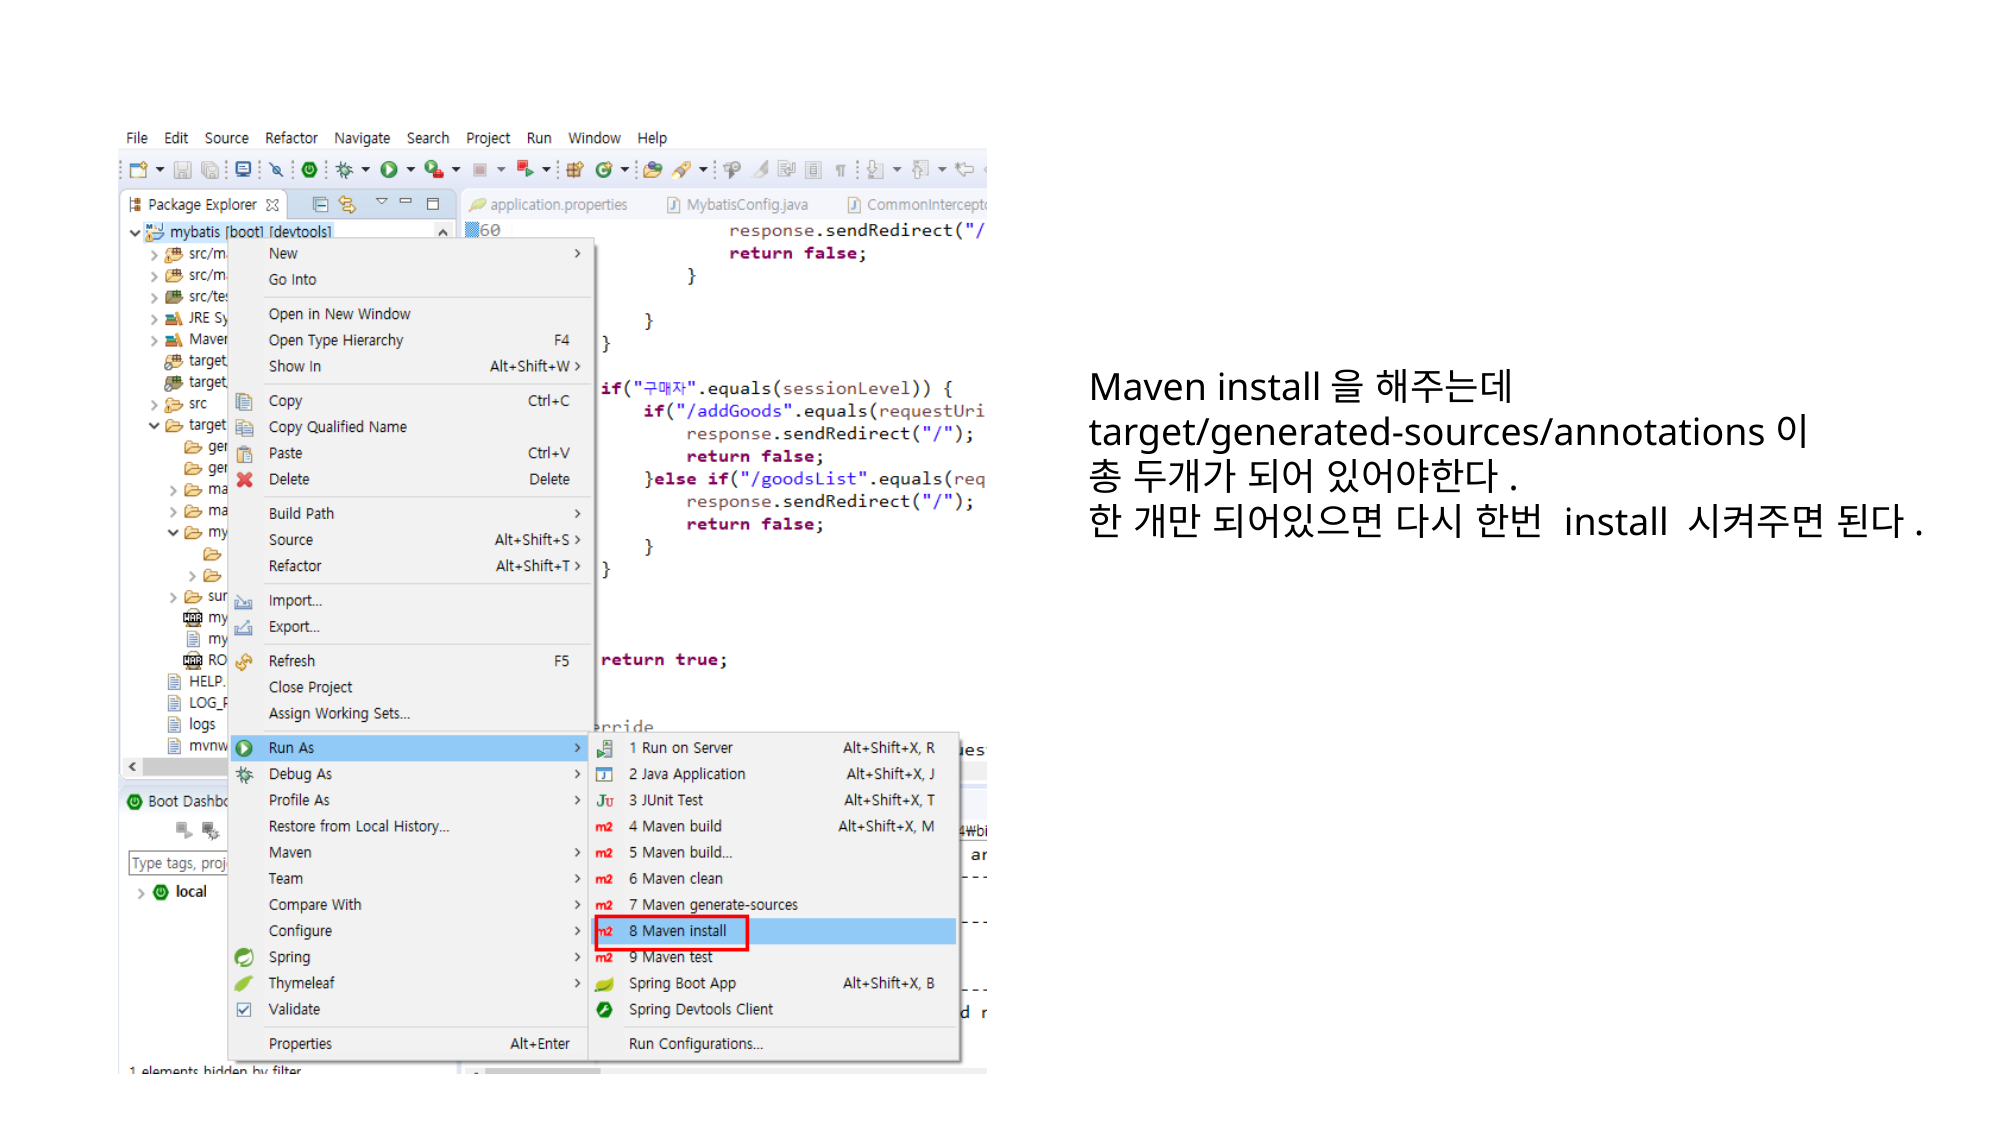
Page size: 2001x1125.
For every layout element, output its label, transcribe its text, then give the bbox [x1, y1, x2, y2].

text_box Maven install을 해주는데 target/generated-sources/annotations이 총 두개가 되어 있어야한다. 한 개만 되어있으면 다시 한번 install 시켜주면 된다. [1073, 355, 1949, 596]
picture [118, 122, 987, 1074]
